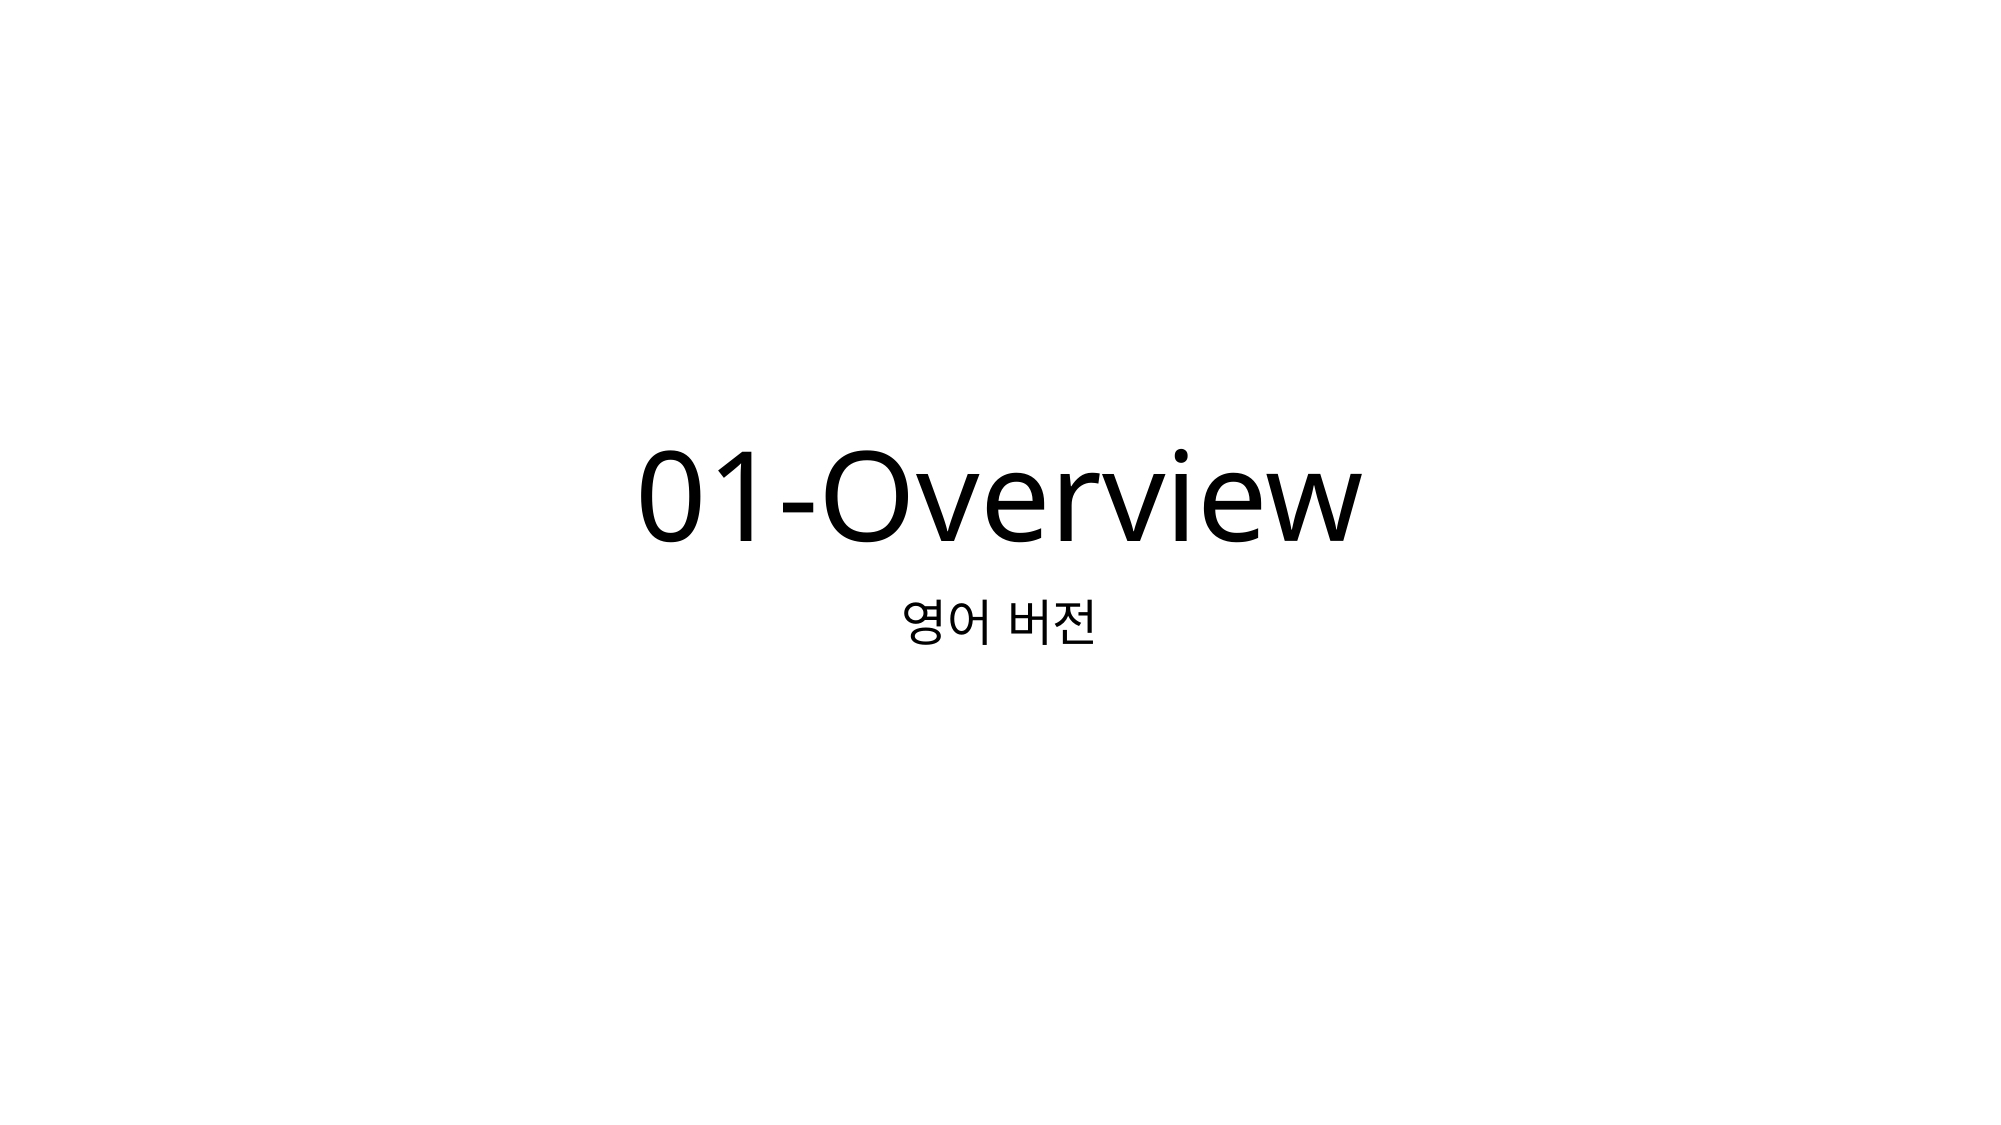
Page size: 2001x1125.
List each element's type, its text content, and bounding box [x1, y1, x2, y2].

subtitle 영어 버전 [249, 590, 1750, 863]
title 01-Overview [249, 184, 1750, 576]
